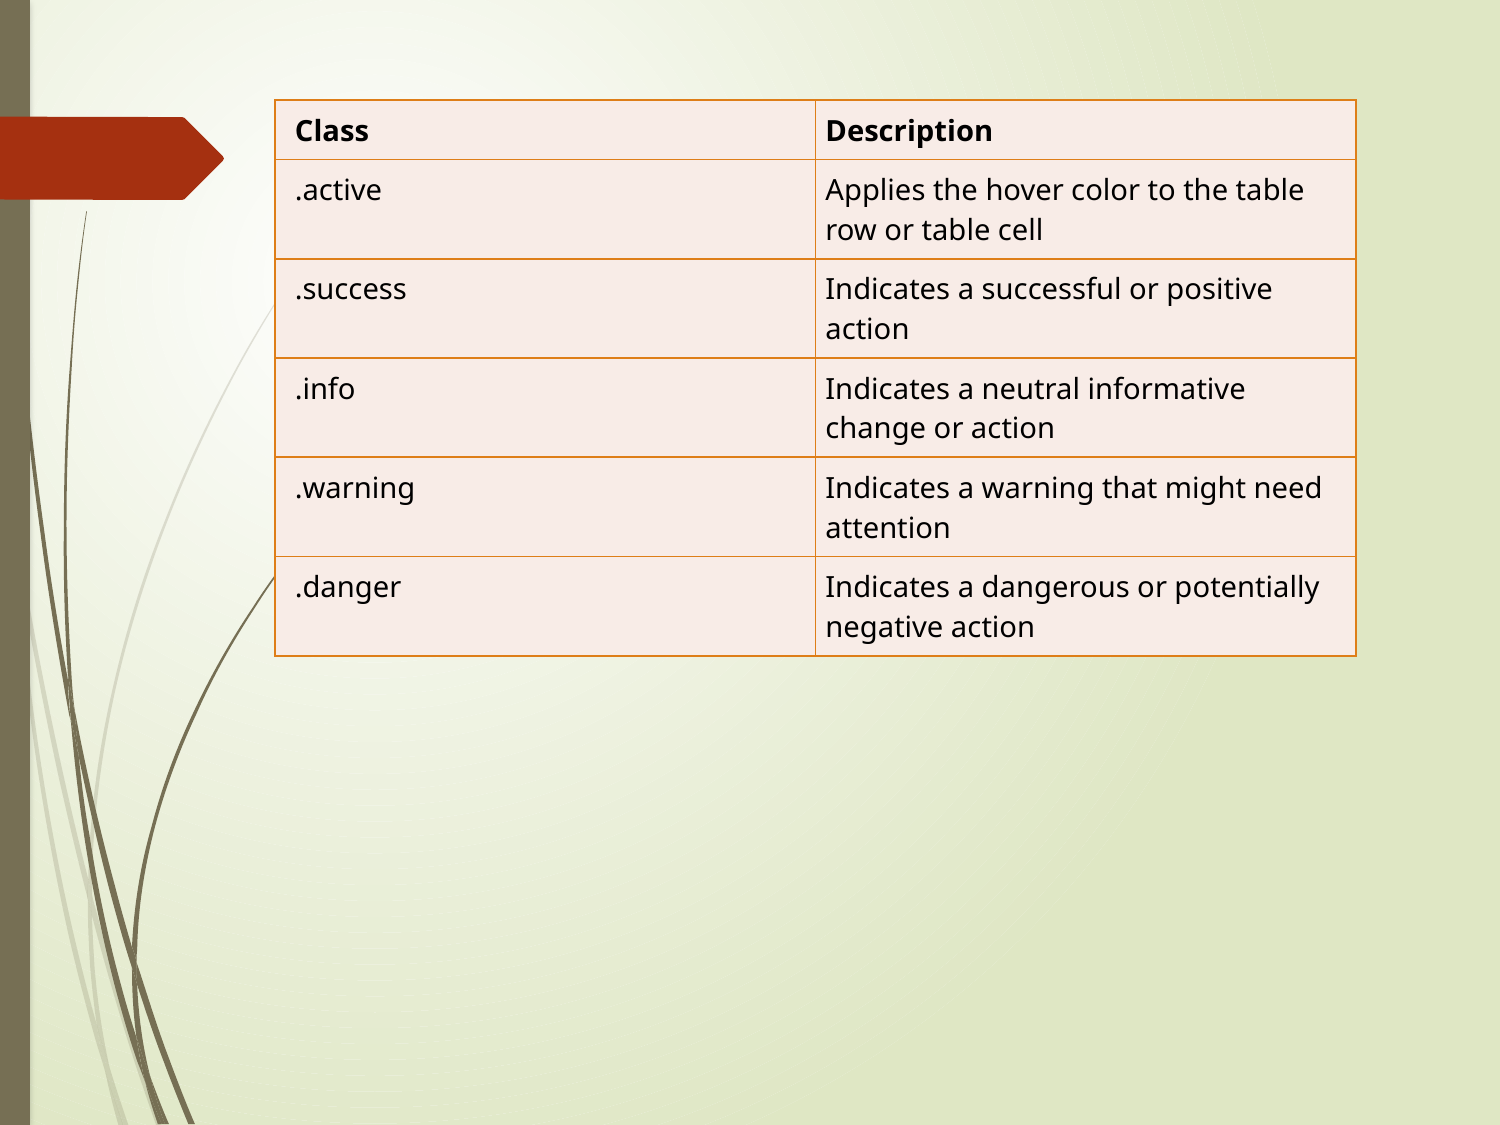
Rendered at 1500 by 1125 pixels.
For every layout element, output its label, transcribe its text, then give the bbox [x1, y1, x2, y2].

table_cell .active [276, 160, 815, 258]
table_cell .warning [276, 458, 815, 556]
table_cell Indicates a neutral informative change or action [816, 359, 1355, 456]
table_cell Indicates a warning that might need attention [816, 458, 1355, 556]
table_cell .info [276, 359, 815, 456]
table_cell Indicates a successful or positive action [816, 260, 1355, 357]
table_cell .success [276, 260, 815, 357]
table_header Class [276, 101, 815, 159]
table_cell Indicates a dangerous or potentially negative action [816, 557, 1355, 655]
table_cell .danger [276, 557, 815, 655]
table_header Description [816, 101, 1355, 159]
table_cell Applies the hover color to the table row or table cell [816, 160, 1355, 258]
